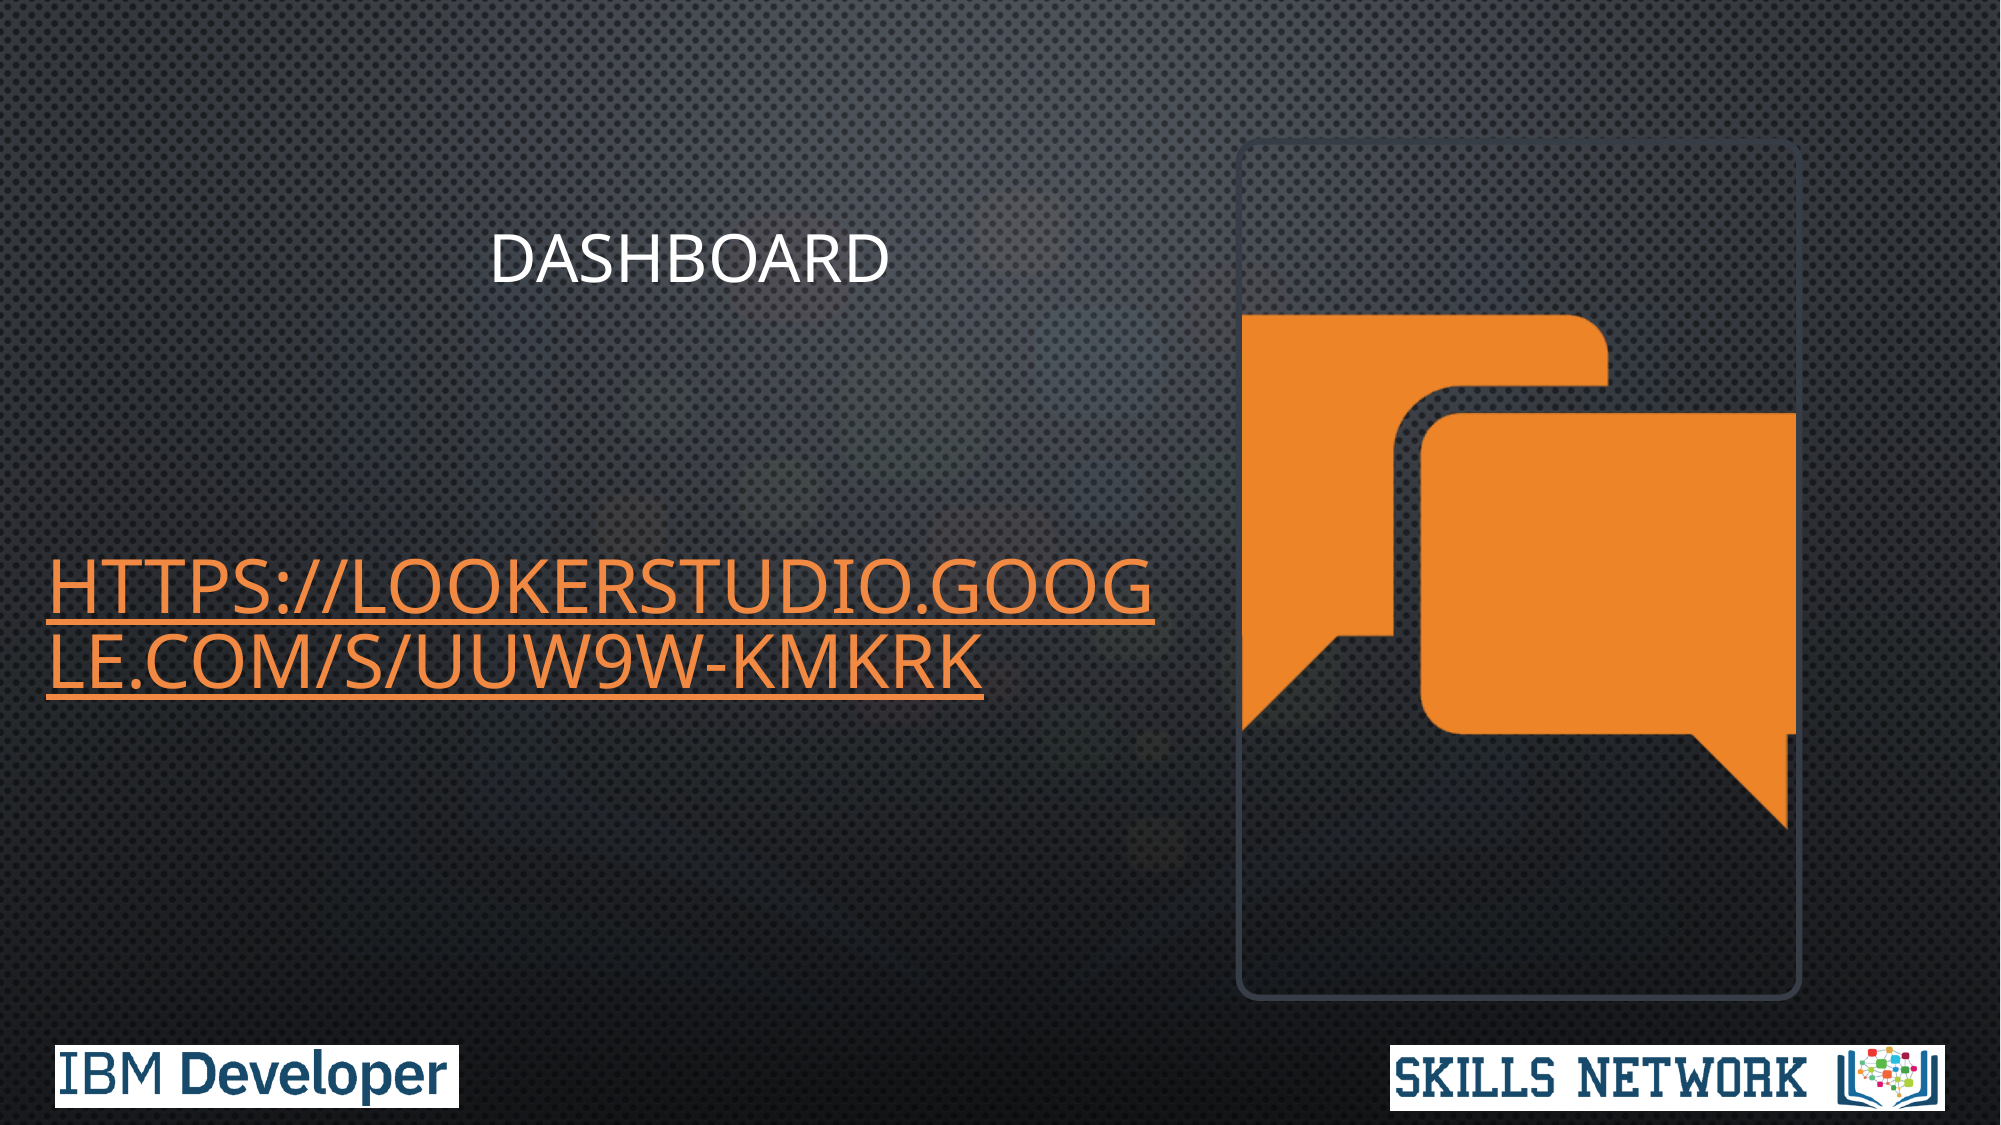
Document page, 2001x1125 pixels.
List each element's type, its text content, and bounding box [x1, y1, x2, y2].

list https://lookerstudio.google.com/s/uuW9w-kMkRk [31, 343, 1194, 901]
picture [1238, 141, 1800, 998]
title DASHBOARD [187, 99, 1194, 343]
picture [55, 1045, 459, 1108]
picture [1390, 1045, 1945, 1111]
